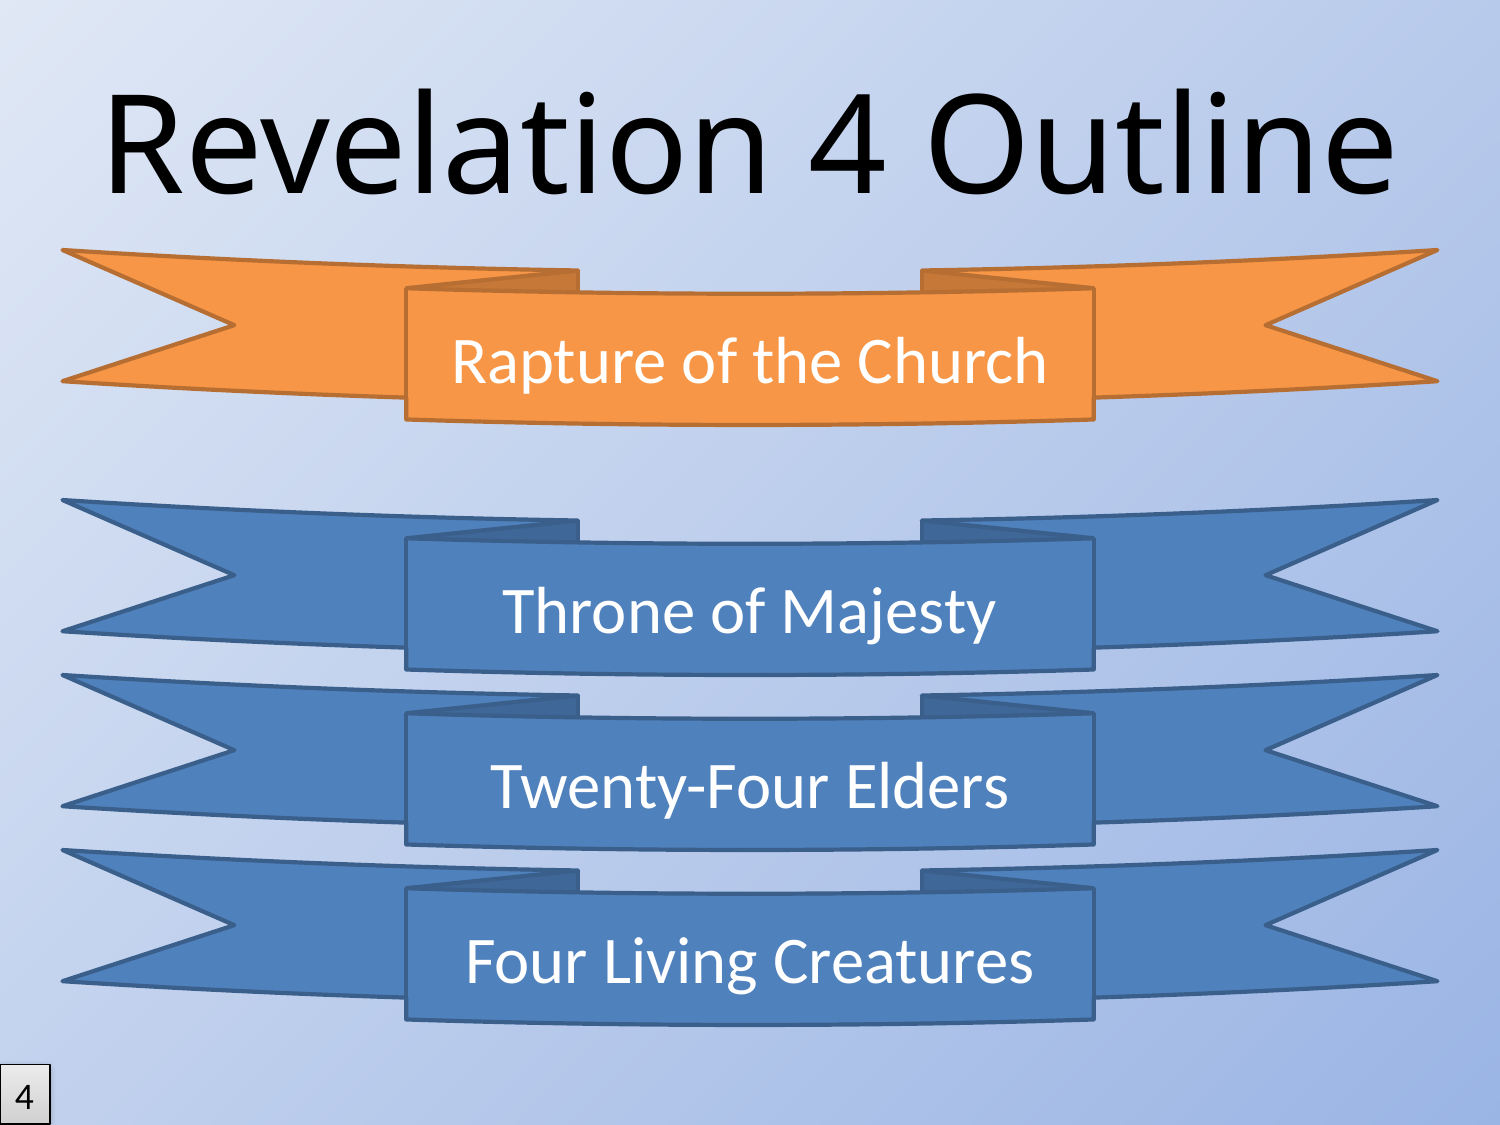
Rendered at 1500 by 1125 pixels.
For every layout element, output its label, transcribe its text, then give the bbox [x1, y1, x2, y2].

text_box Four Living Creatures [60, 847, 1440, 1028]
text_box 4 [0, 1064, 51, 1125]
text_box Throne of Majesty [60, 497, 1440, 678]
text_box Rapture of the Church [60, 247, 1440, 428]
title Revelation 4 Outline [75, 45, 1425, 233]
text_box Twenty-Four Elders [60, 672, 1440, 853]
